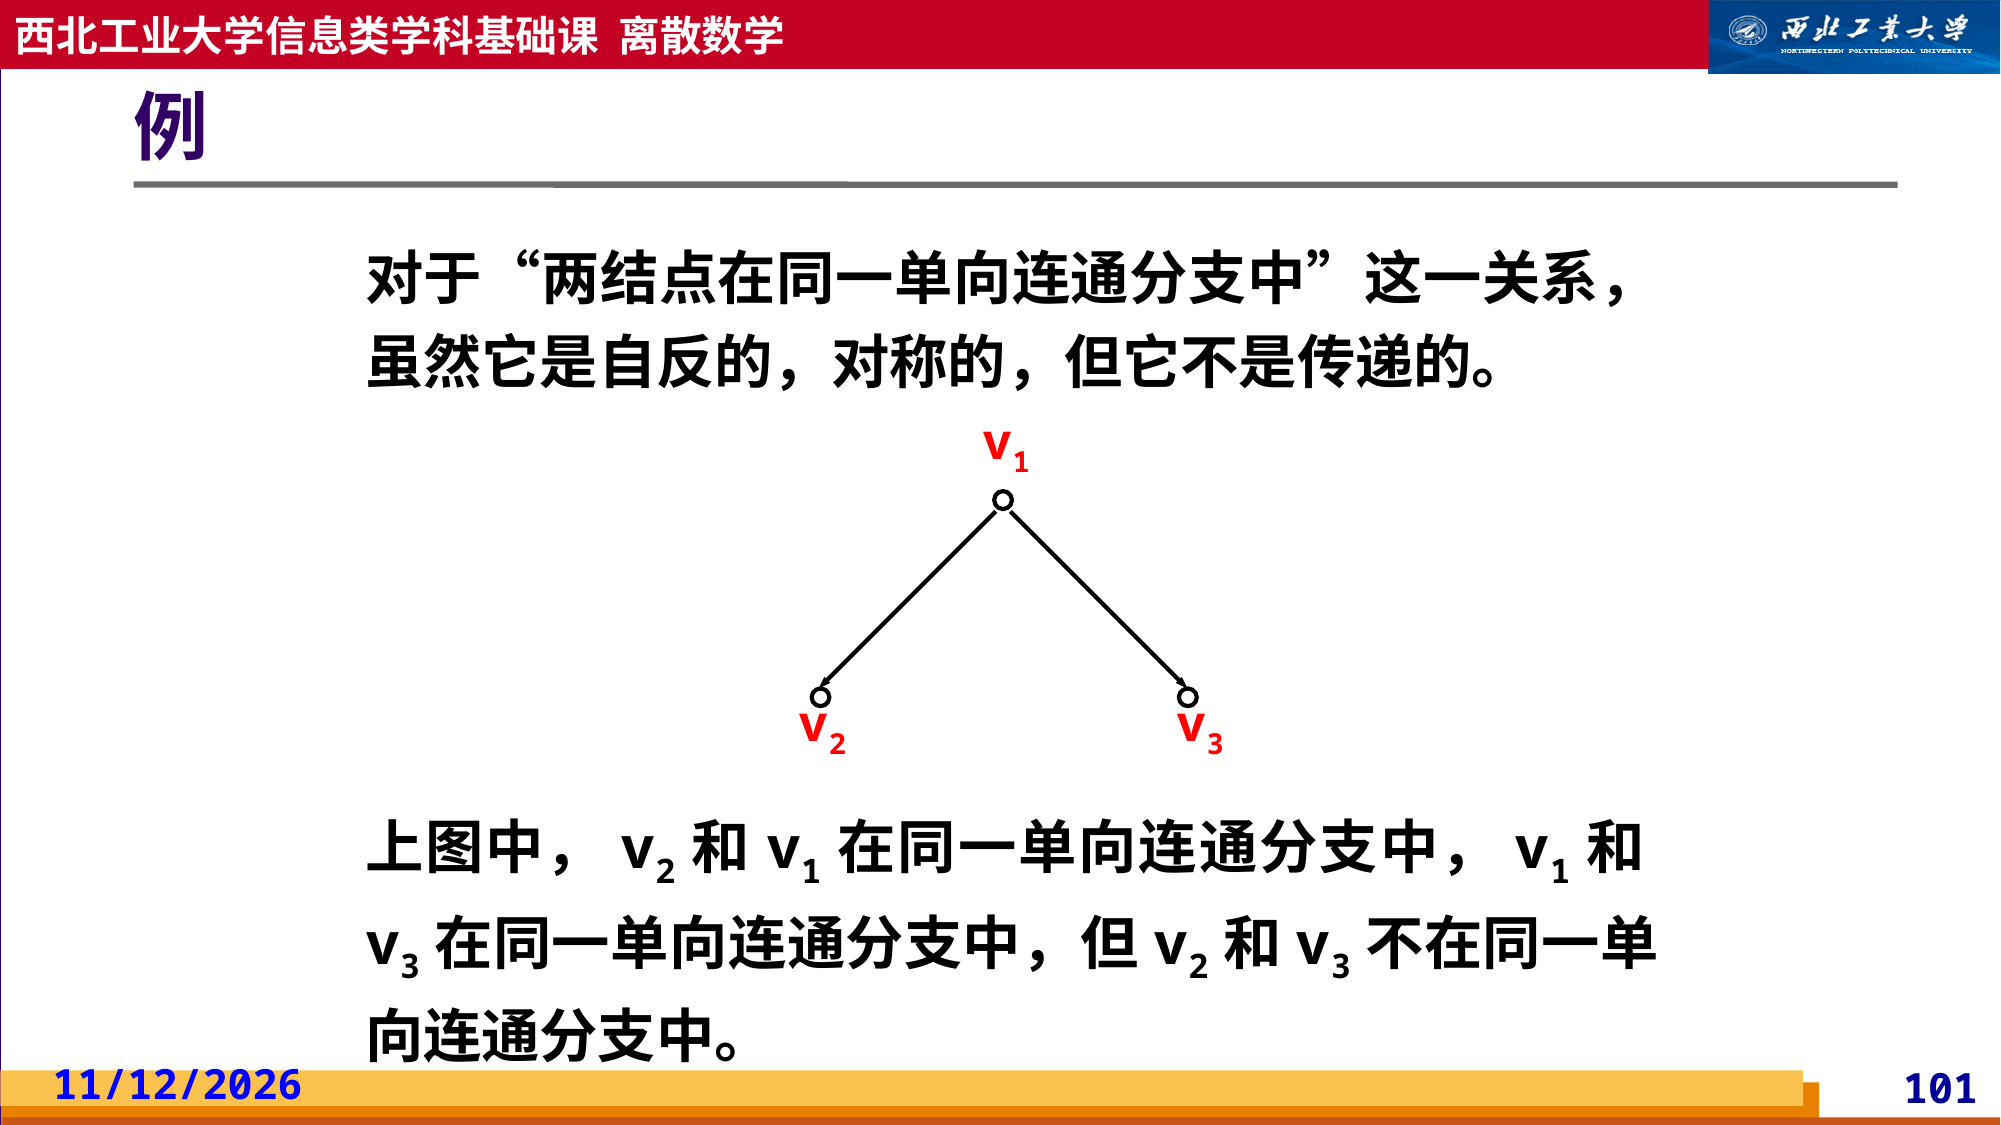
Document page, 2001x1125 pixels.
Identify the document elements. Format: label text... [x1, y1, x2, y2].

title 例 [133, 54, 1898, 207]
list 对于“两结点在同一单向连通分支中”这一关系，虽然它是自反的，对称的，但它不是传递的。 [350, 220, 1674, 394]
text_box 上图中，v2和v1在同一单向连通分支中，v1和v3在同一单向连通分支中，但v2和v3不在同一单向连通分支中。 [350, 786, 1674, 1077]
picture [1709, 0, 2001, 74]
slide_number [46, 1057, 378, 1109]
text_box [786, 409, 1237, 781]
